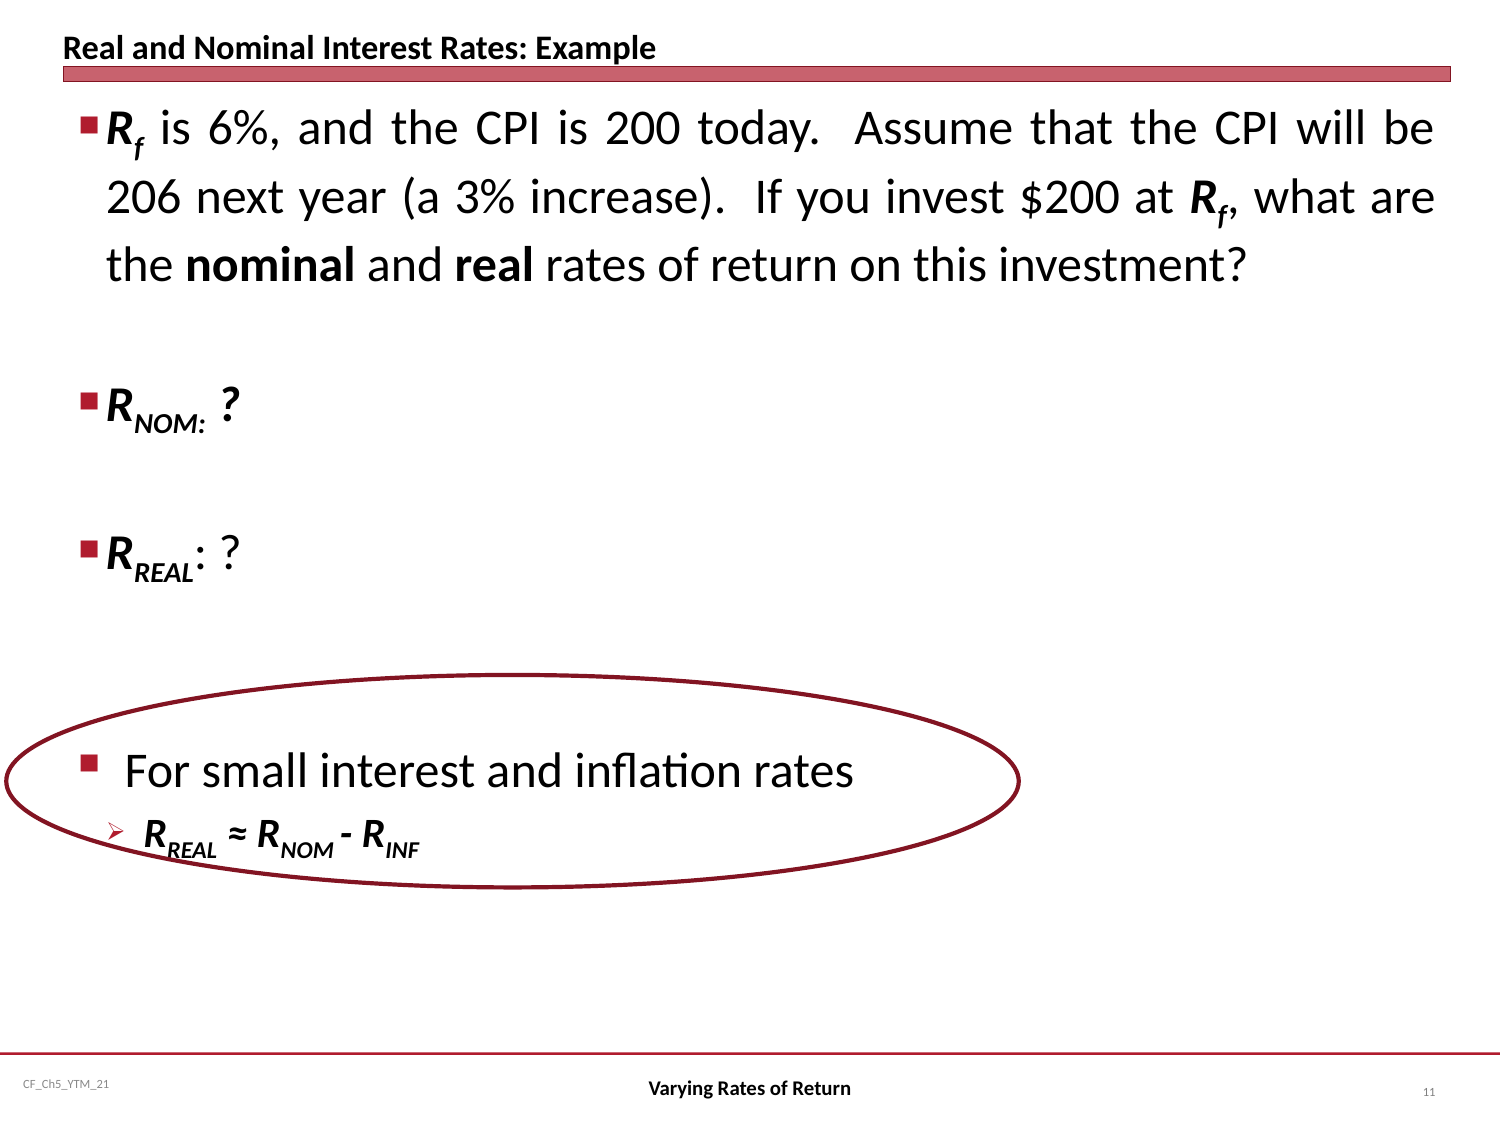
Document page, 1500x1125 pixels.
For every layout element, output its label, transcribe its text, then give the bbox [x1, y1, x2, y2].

title Real and Nominal Interest Rates: Example [62, 6, 1451, 67]
slide_number 11 [1375, 1061, 1451, 1122]
text_box [4, 672, 1021, 890]
footer Varying Rates of Return [512, 1056, 988, 1117]
list Rf is 6%, and the CPI is 200 today. Assume that the CPI will be 206 next year (a 3% increase). If you invest $200 at Rf, what are the nominal and real rates of return on this investment? RNOM: ? RREAL: ? For small interest and inflation rates RREAL ≈ RNOM - RINF [63, 87, 1451, 1041]
